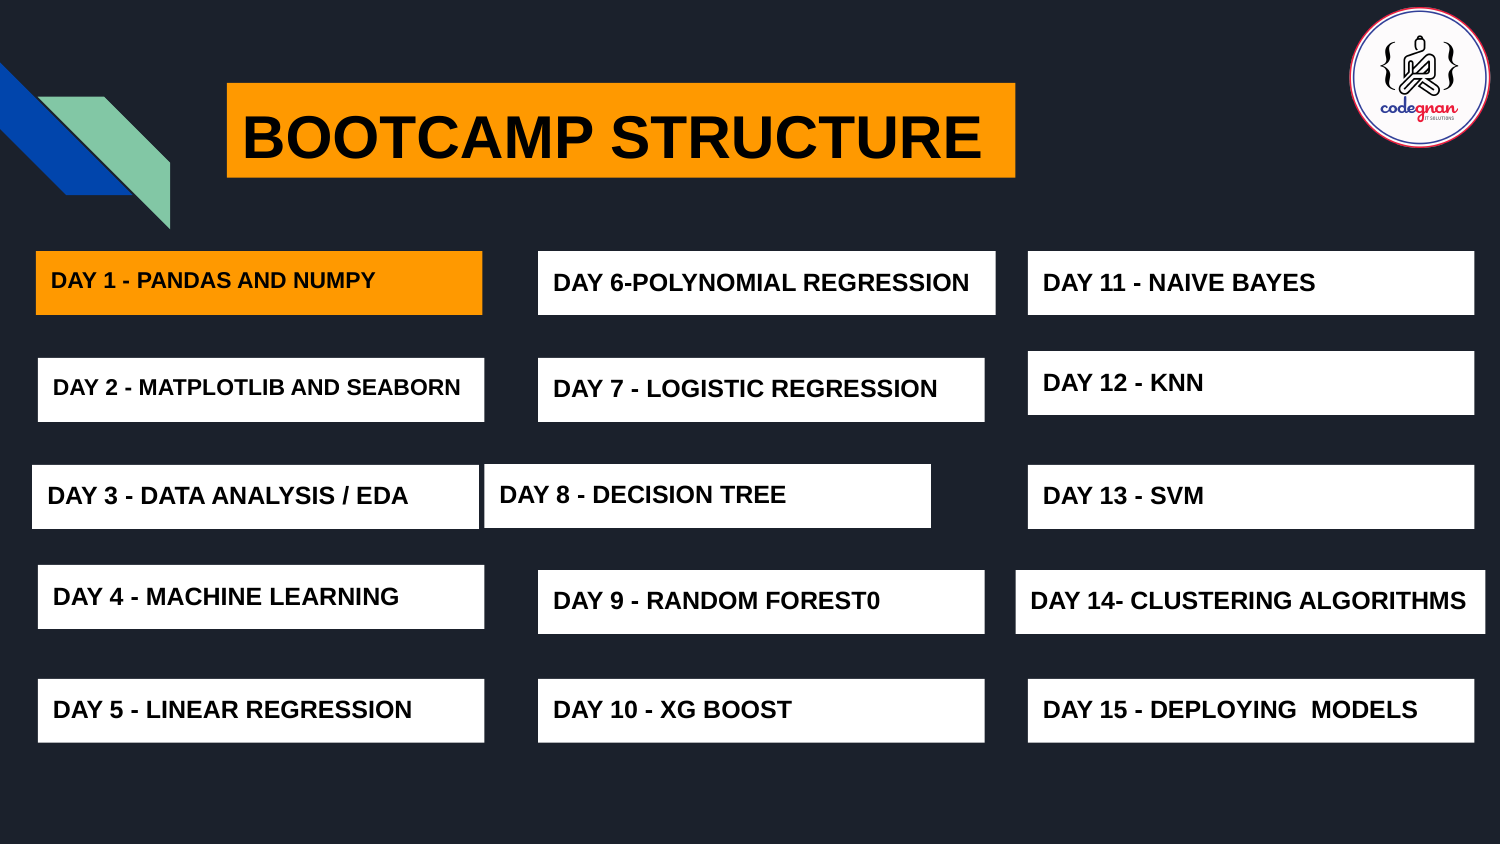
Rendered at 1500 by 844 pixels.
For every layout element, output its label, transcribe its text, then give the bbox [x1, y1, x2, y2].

text_box DAY 11 - NAIVE BAYES [1027, 251, 1475, 315]
text_box DAY 4 - MACHINE LEARNING [37, 564, 485, 629]
text_box DAY 9 - RANDOM FOREST0 [538, 570, 985, 634]
text_box DAY 3 - DATA ANALYSIS / EDA [32, 464, 479, 529]
text_box DAY 13 - SVM [1027, 464, 1475, 529]
text_box DAY 6-POLYNOMIAL REGRESSION [538, 251, 996, 315]
text_box DAY 15 - DEPLOYING MODELS [1027, 678, 1475, 743]
text_box DAY 10 - XG BOOST [538, 678, 985, 743]
text_box BOOTCAMP STRUCTURE [226, 82, 1016, 178]
text_box DAY 12 - KNN [1027, 351, 1475, 415]
text_box DAY 7 - LOGISTIC REGRESSION [538, 357, 985, 422]
text_box DAY 5 - LINEAR REGRESSION [37, 678, 485, 743]
text_box DAY 8 - DECISION TREE [484, 464, 931, 528]
text_box DAY 2 - MATPLOTLIB AND SEABORN [37, 357, 485, 422]
picture [1341, 1, 1500, 160]
text_box DAY 1 - PANDAS AND NUMPY [35, 251, 483, 315]
text_box DAY 14- CLUSTERING ALGORITHMS [1015, 570, 1486, 634]
